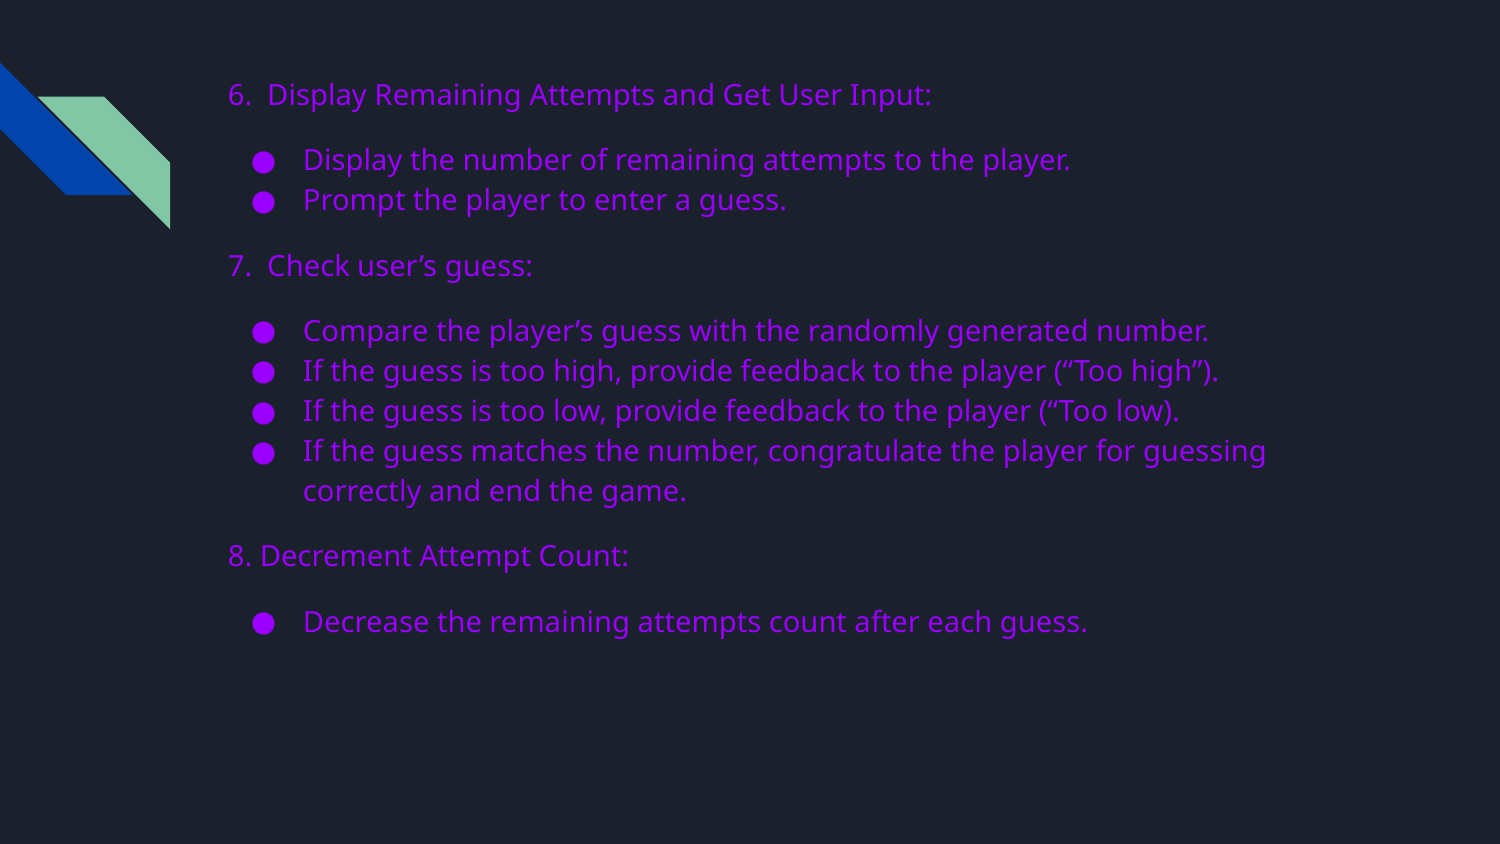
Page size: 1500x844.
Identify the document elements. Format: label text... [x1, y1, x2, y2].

list 6. Display Remaining Attempts and Get User Input: Display the number of remaining attempts to the player. Prompt the player to enter a guess. 7. Check user’s guess: Compare the player’s guess with the randomly generated number. If the guess is too high, provide feedback to the player (“Too high”). If the guess is too low, provide feedback to the player (“Too low). If the guess matches the number, congratulate the player for guessing correctly and end the game. 8. Decrement Attempt Count: Decrease the remaining attempts count after each guess. [212, 56, 1368, 796]
